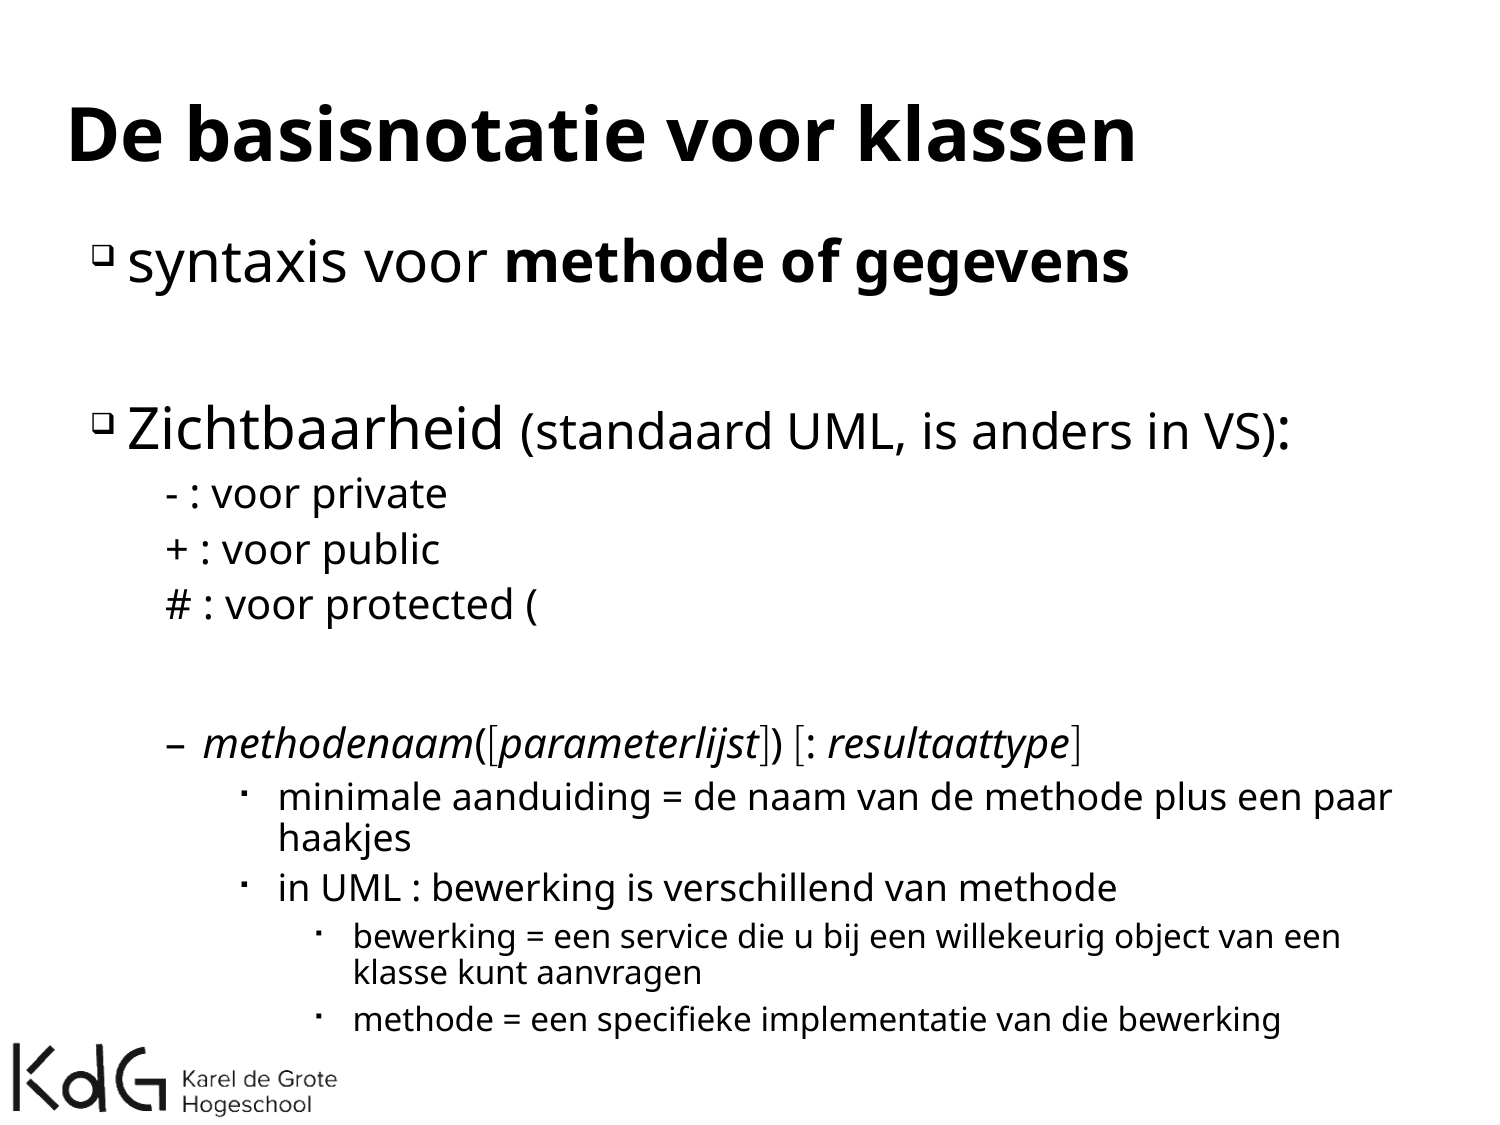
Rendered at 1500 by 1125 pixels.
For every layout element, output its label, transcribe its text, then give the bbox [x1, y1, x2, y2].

title De basisnotatie voor klassen [50, 75, 1463, 200]
picture [0, 997, 383, 1125]
list syntaxis voor methode of gegevens Zichtbaarheid (standaard UML, is anders in VS): - : voor private + : voor public # : voor protected ( methodenaam(parameterlijst) : resultaattype minimale aanduiding = de naam van de methode plus een paar haakjes in UML : bewerking is verschillend van methode bewerking = een service die u bij een willekeurig object van een klasse kunt aanvragen methode = een specifieke implementatie van die bewerking [75, 224, 1450, 1050]
